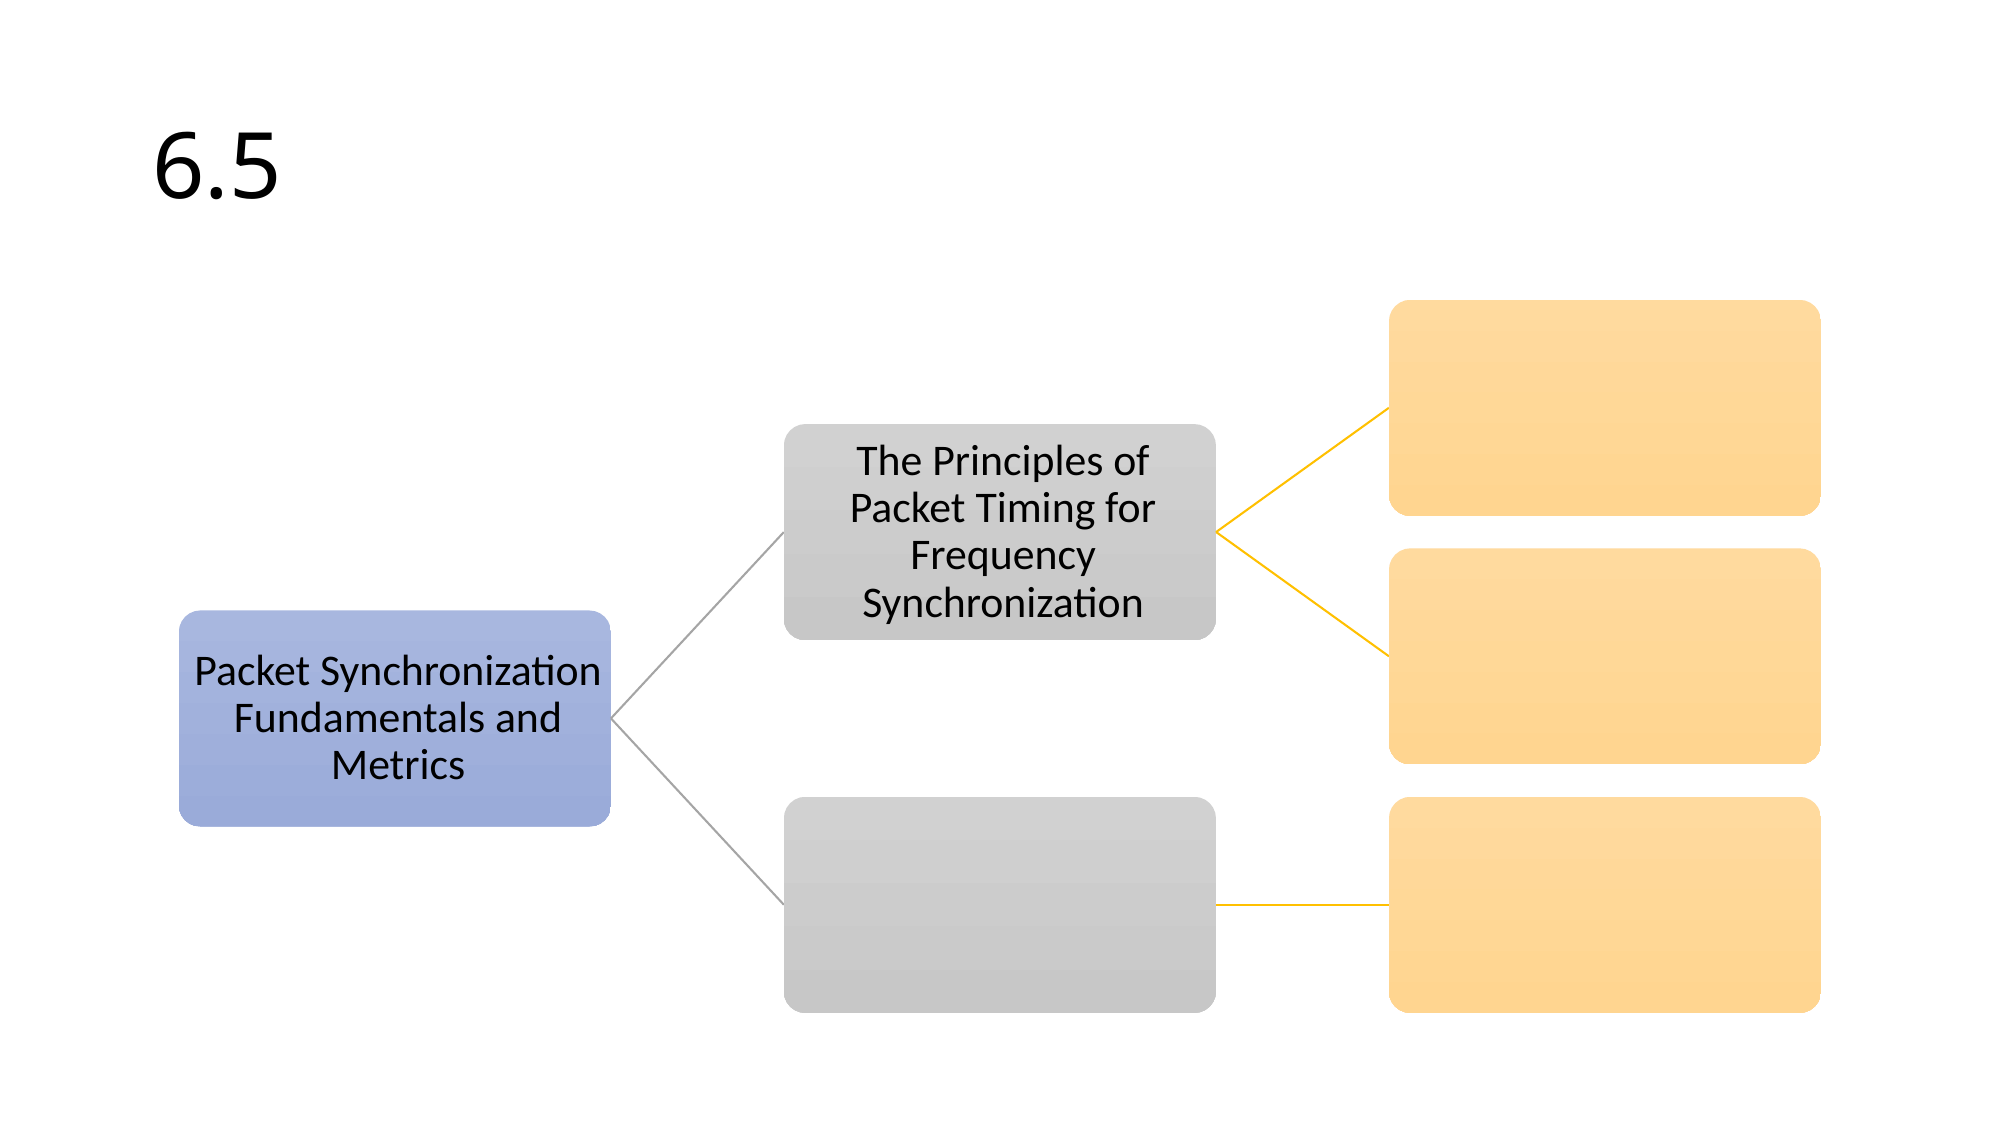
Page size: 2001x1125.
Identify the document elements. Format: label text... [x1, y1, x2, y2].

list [137, 299, 1863, 1014]
title 6.5 [137, 59, 1863, 278]
